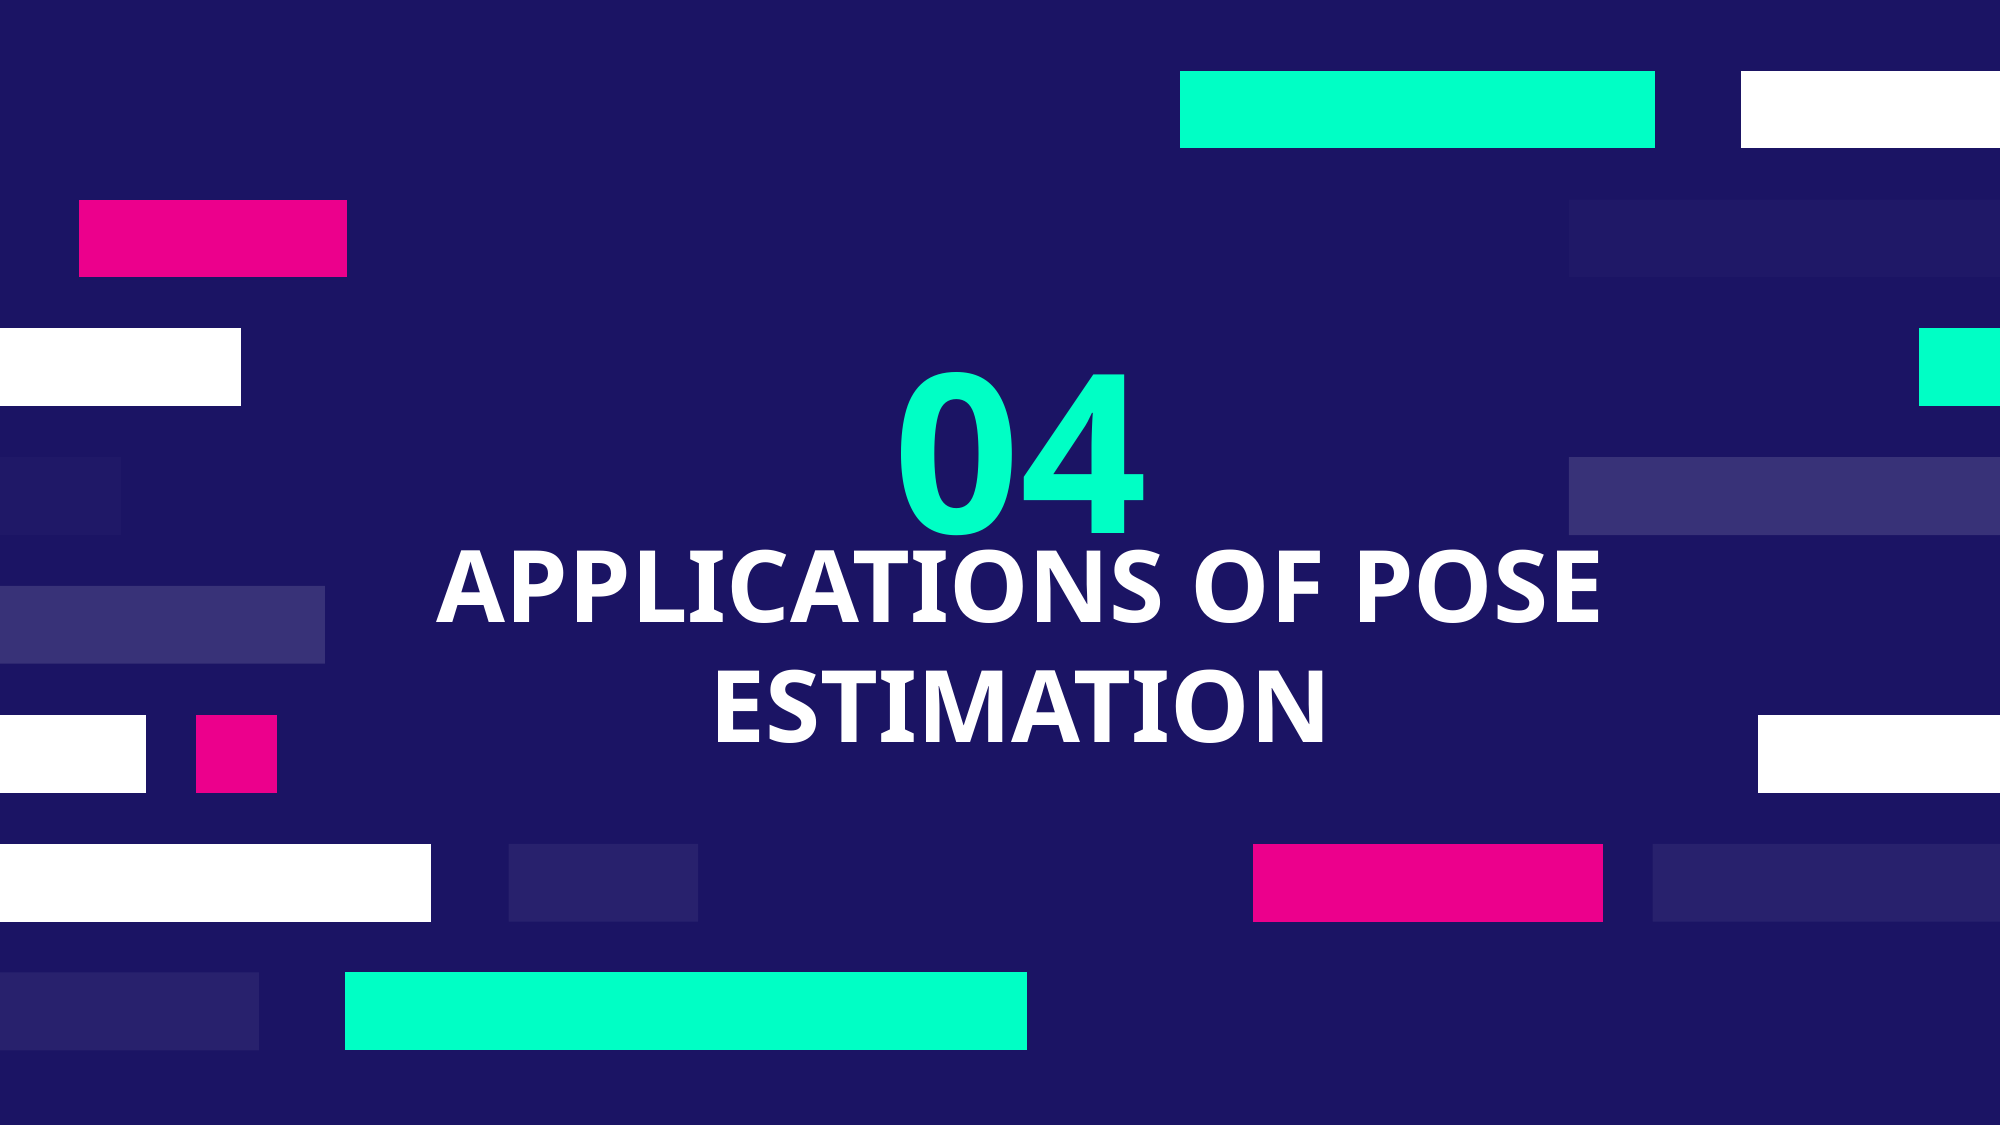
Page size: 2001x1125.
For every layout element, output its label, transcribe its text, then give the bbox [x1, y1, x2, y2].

title APPLICATIONS OF POSE ESTIMATION [99, 593, 1943, 692]
title 04 [99, 470, 1943, 578]
